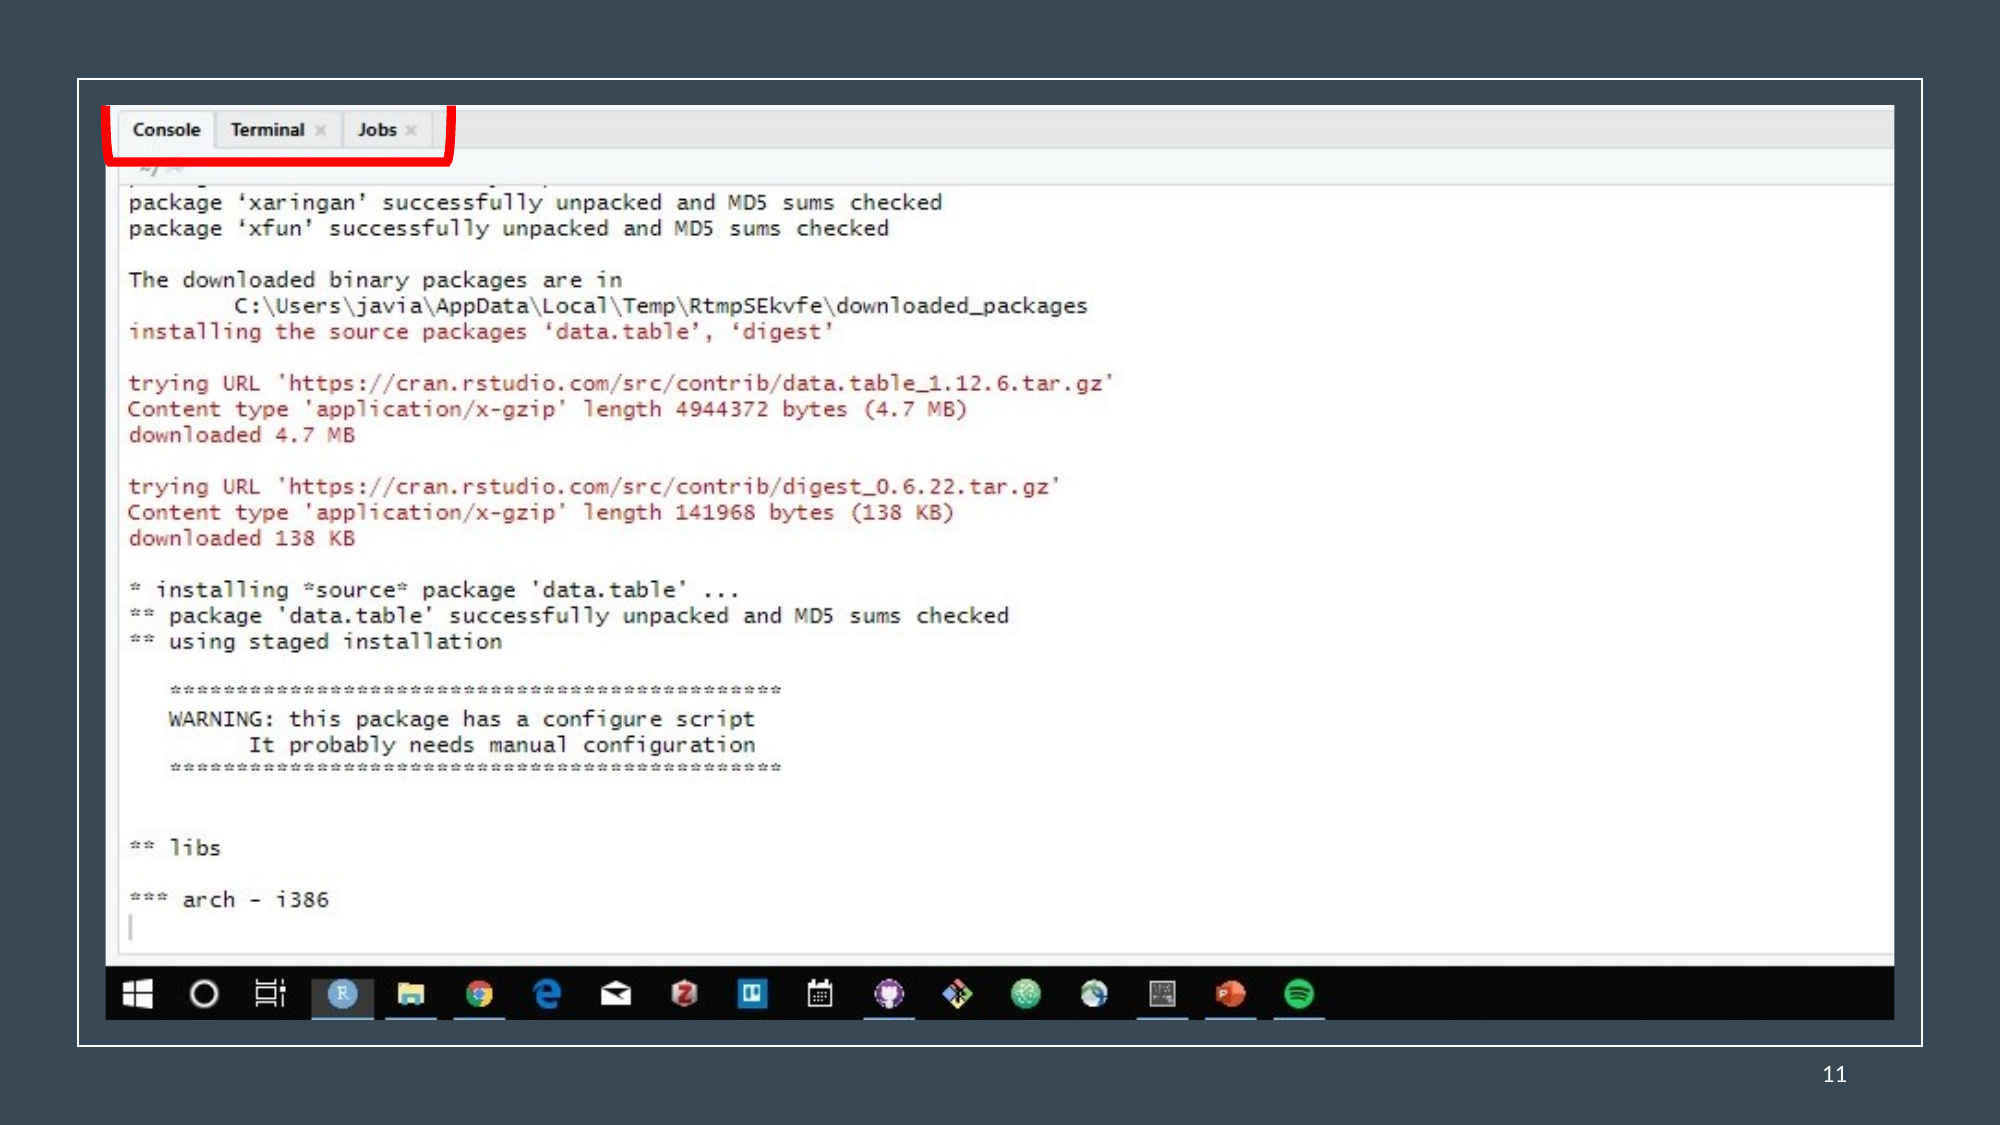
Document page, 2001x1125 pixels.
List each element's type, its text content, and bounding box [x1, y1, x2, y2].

picture [105, 105, 1895, 1020]
slide_number 11 [1412, 1047, 1863, 1103]
text_box [77, 78, 1923, 1047]
text_box [0, 0, 2000, 1125]
